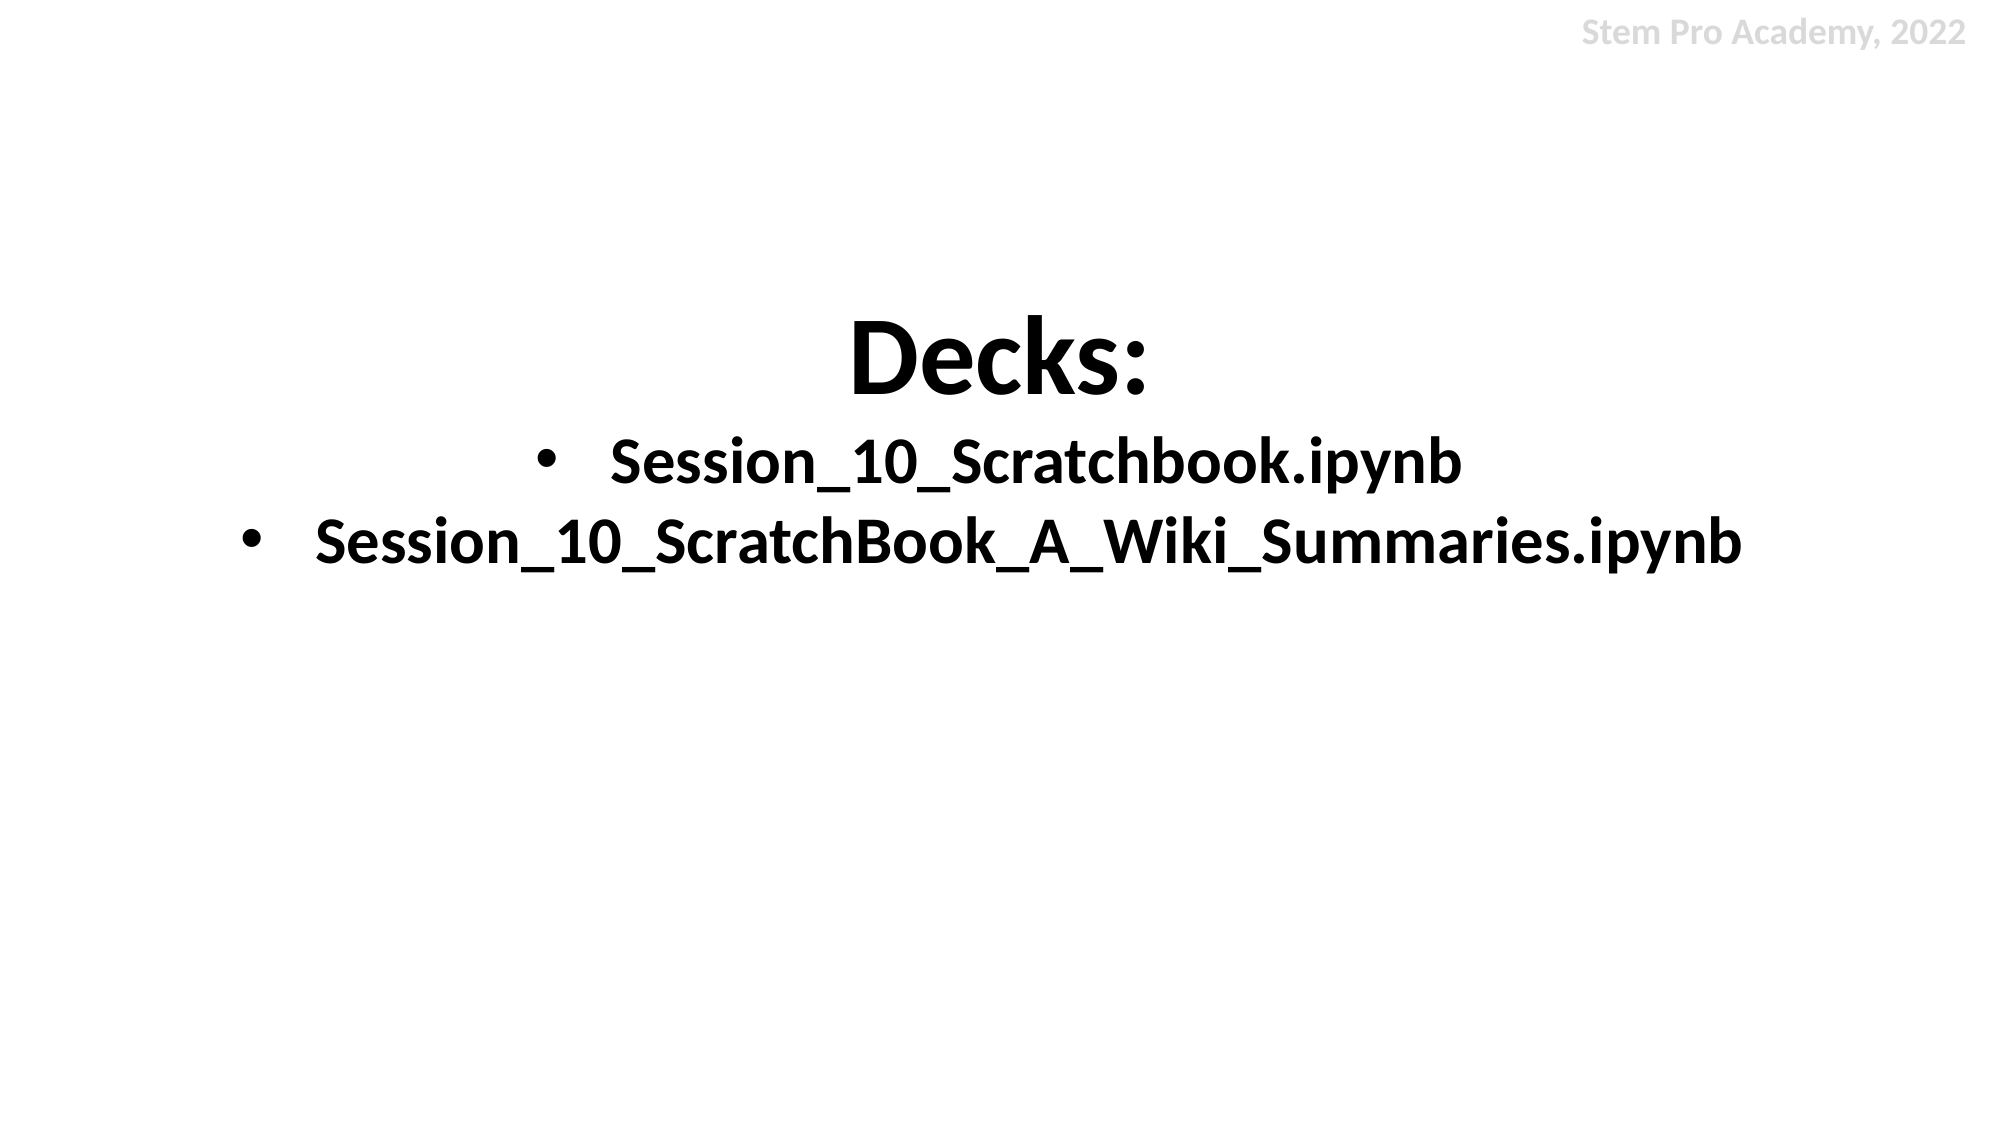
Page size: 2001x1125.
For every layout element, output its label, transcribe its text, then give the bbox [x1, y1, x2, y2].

text_box Decks: Session_10_Scratchbook.ipynb Session_10_ScratchBook_A_Wiki_Summaries.ipynb [0, 274, 2000, 585]
text_box Stem Pro Academy, 2022 [1567, 0, 2000, 60]
